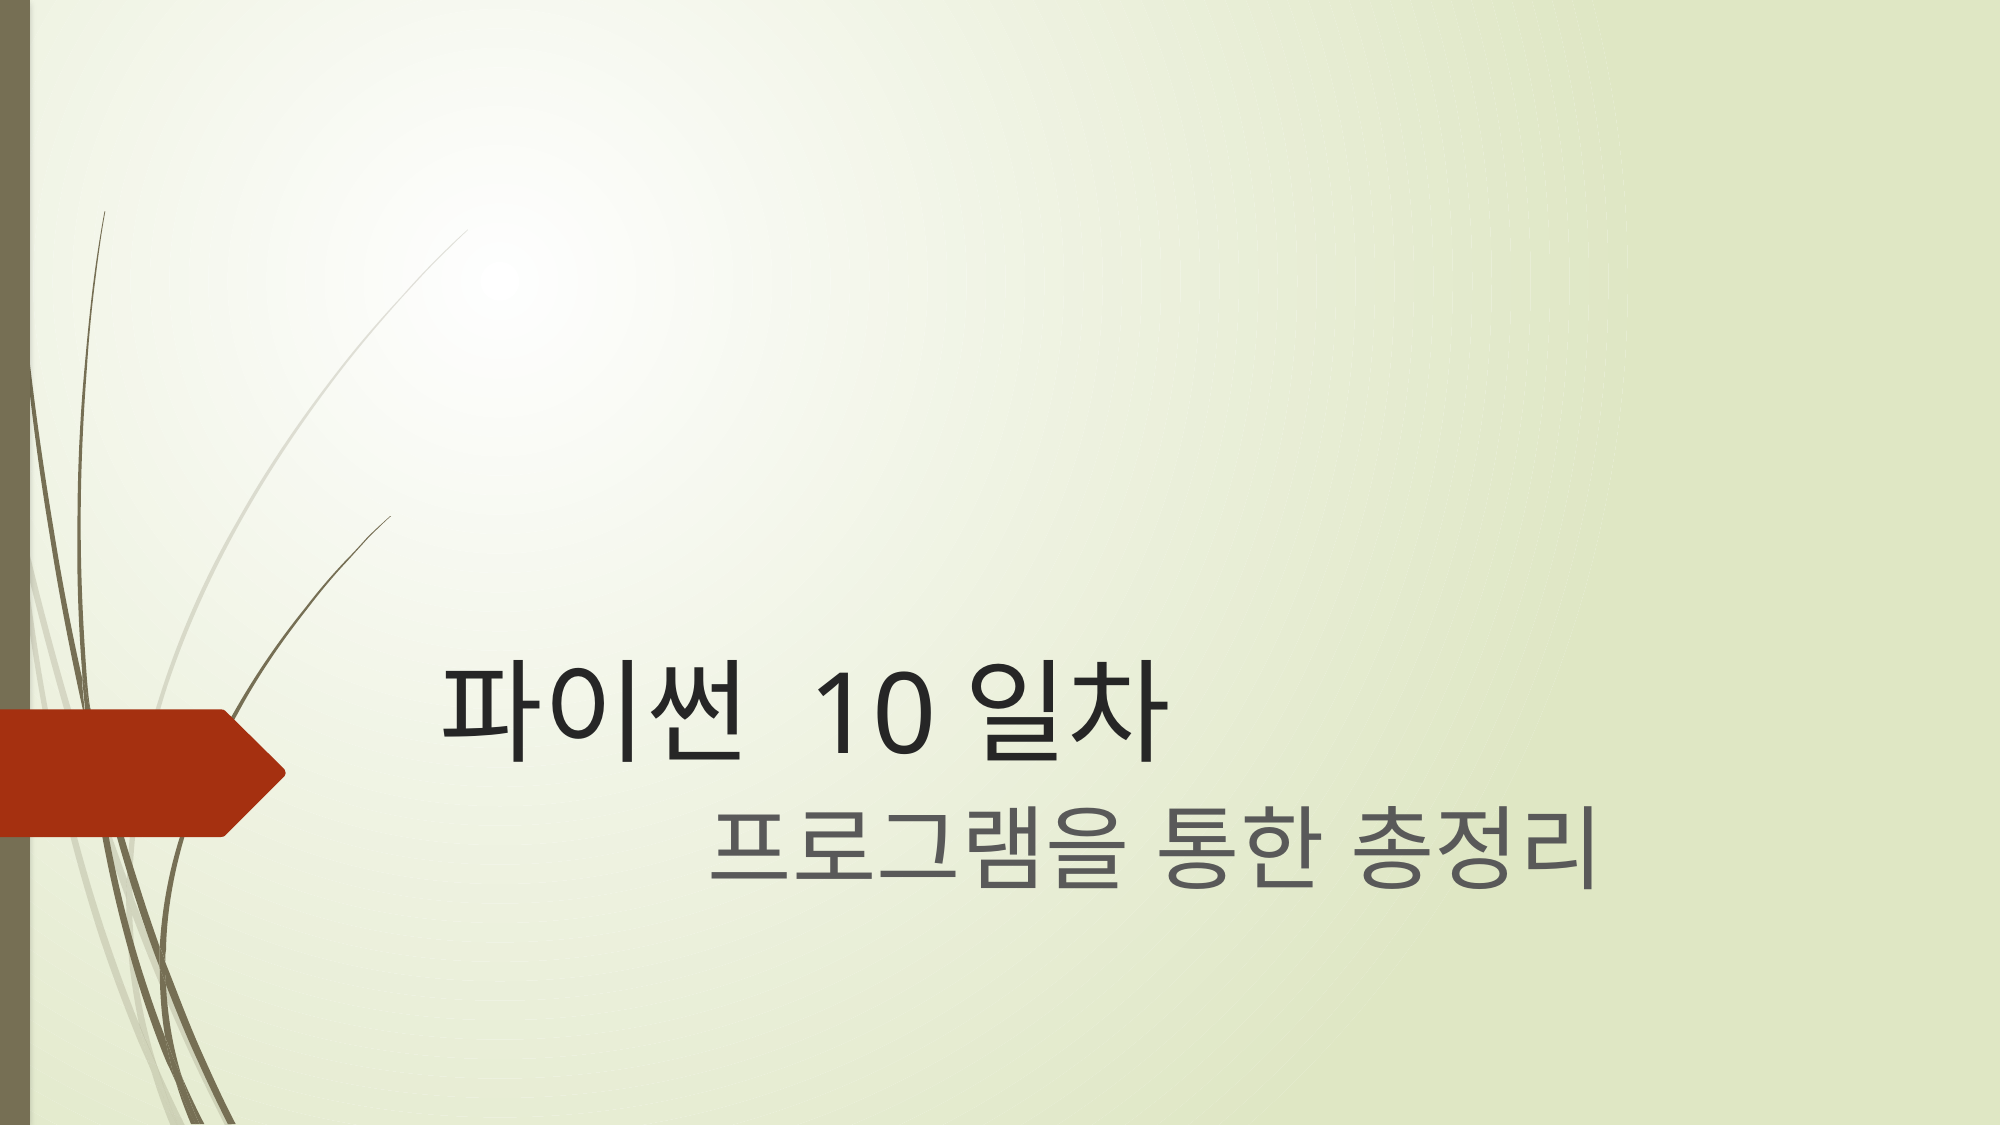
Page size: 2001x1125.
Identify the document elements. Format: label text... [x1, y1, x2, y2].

title 파이썬 10일차 [424, 412, 1888, 783]
subtitle 프로그램을 통한 총정리 [424, 783, 1888, 969]
